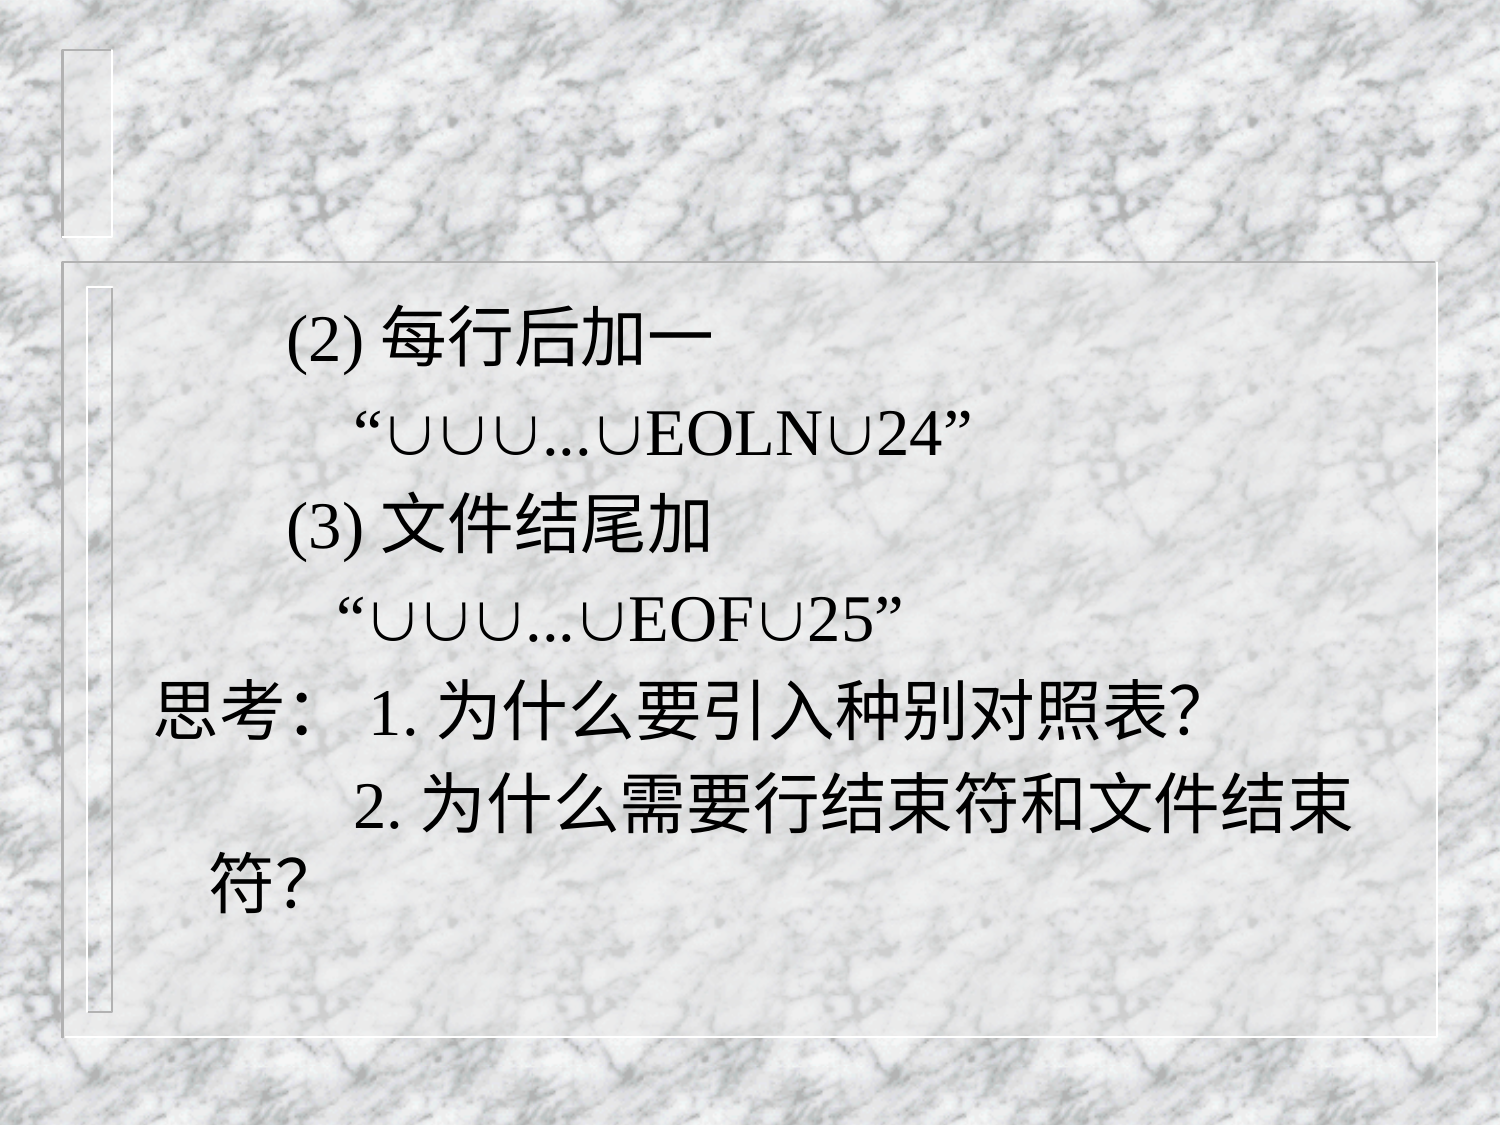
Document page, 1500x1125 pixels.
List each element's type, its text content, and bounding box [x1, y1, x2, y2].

list (2)每行后加一 “...EOLN24” (3)文件结尾加 “...EOF25” 思考：1.为什么要引入种别对照表？ 2.为什么需要行结束符和文件结束符？ [137, 287, 1413, 963]
slide_number [62, 1036, 376, 1113]
picture [0, 0, 1500, 1125]
